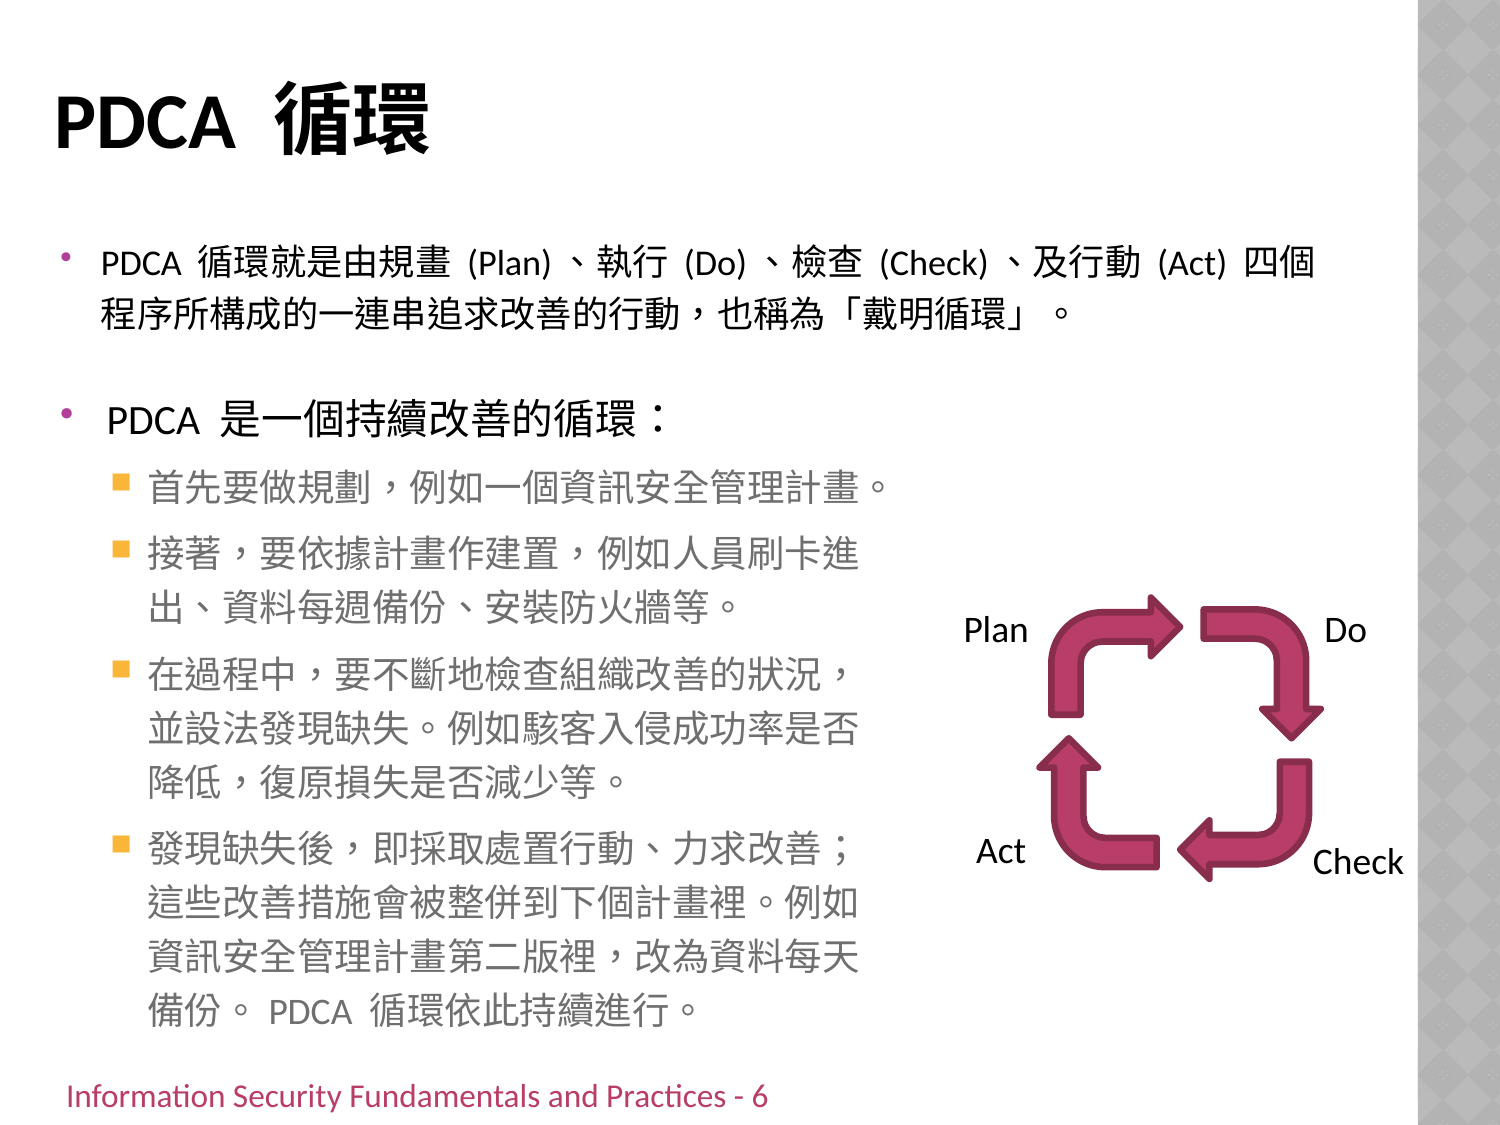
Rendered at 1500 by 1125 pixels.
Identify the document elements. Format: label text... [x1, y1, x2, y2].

text_box PDCA 是一個持續改善的循環： 首先要做規劃，例如一個資訊安全管理計畫。 接著，要依據計畫作建置，例如人員刷卡進出、資料每週備份、安裝防火牆等。 在過程中，要不斷地檢查組織改善的狀況，並設法發現缺失。例如駭客入侵成功率是否降低，復原損失是否減少等。 發現缺失後，即採取處置行動、力求改善；這些改善措施會被整併到下個計畫裡。例如資訊安全管理計畫第二版裡，改為資料每天備份。PDCA 循環依此持續進行。 [46, 375, 879, 1102]
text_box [947, 597, 1421, 891]
title PDCA 循環 [46, 52, 1395, 164]
list PDCA 循環就是由規畫 (Plan)、執行 (Do)、檢查 (Check)、及行動 (Act) 四個程序所構成的一連串追求改善的行動，也稱為「戴明循環」。 [46, 222, 1348, 375]
